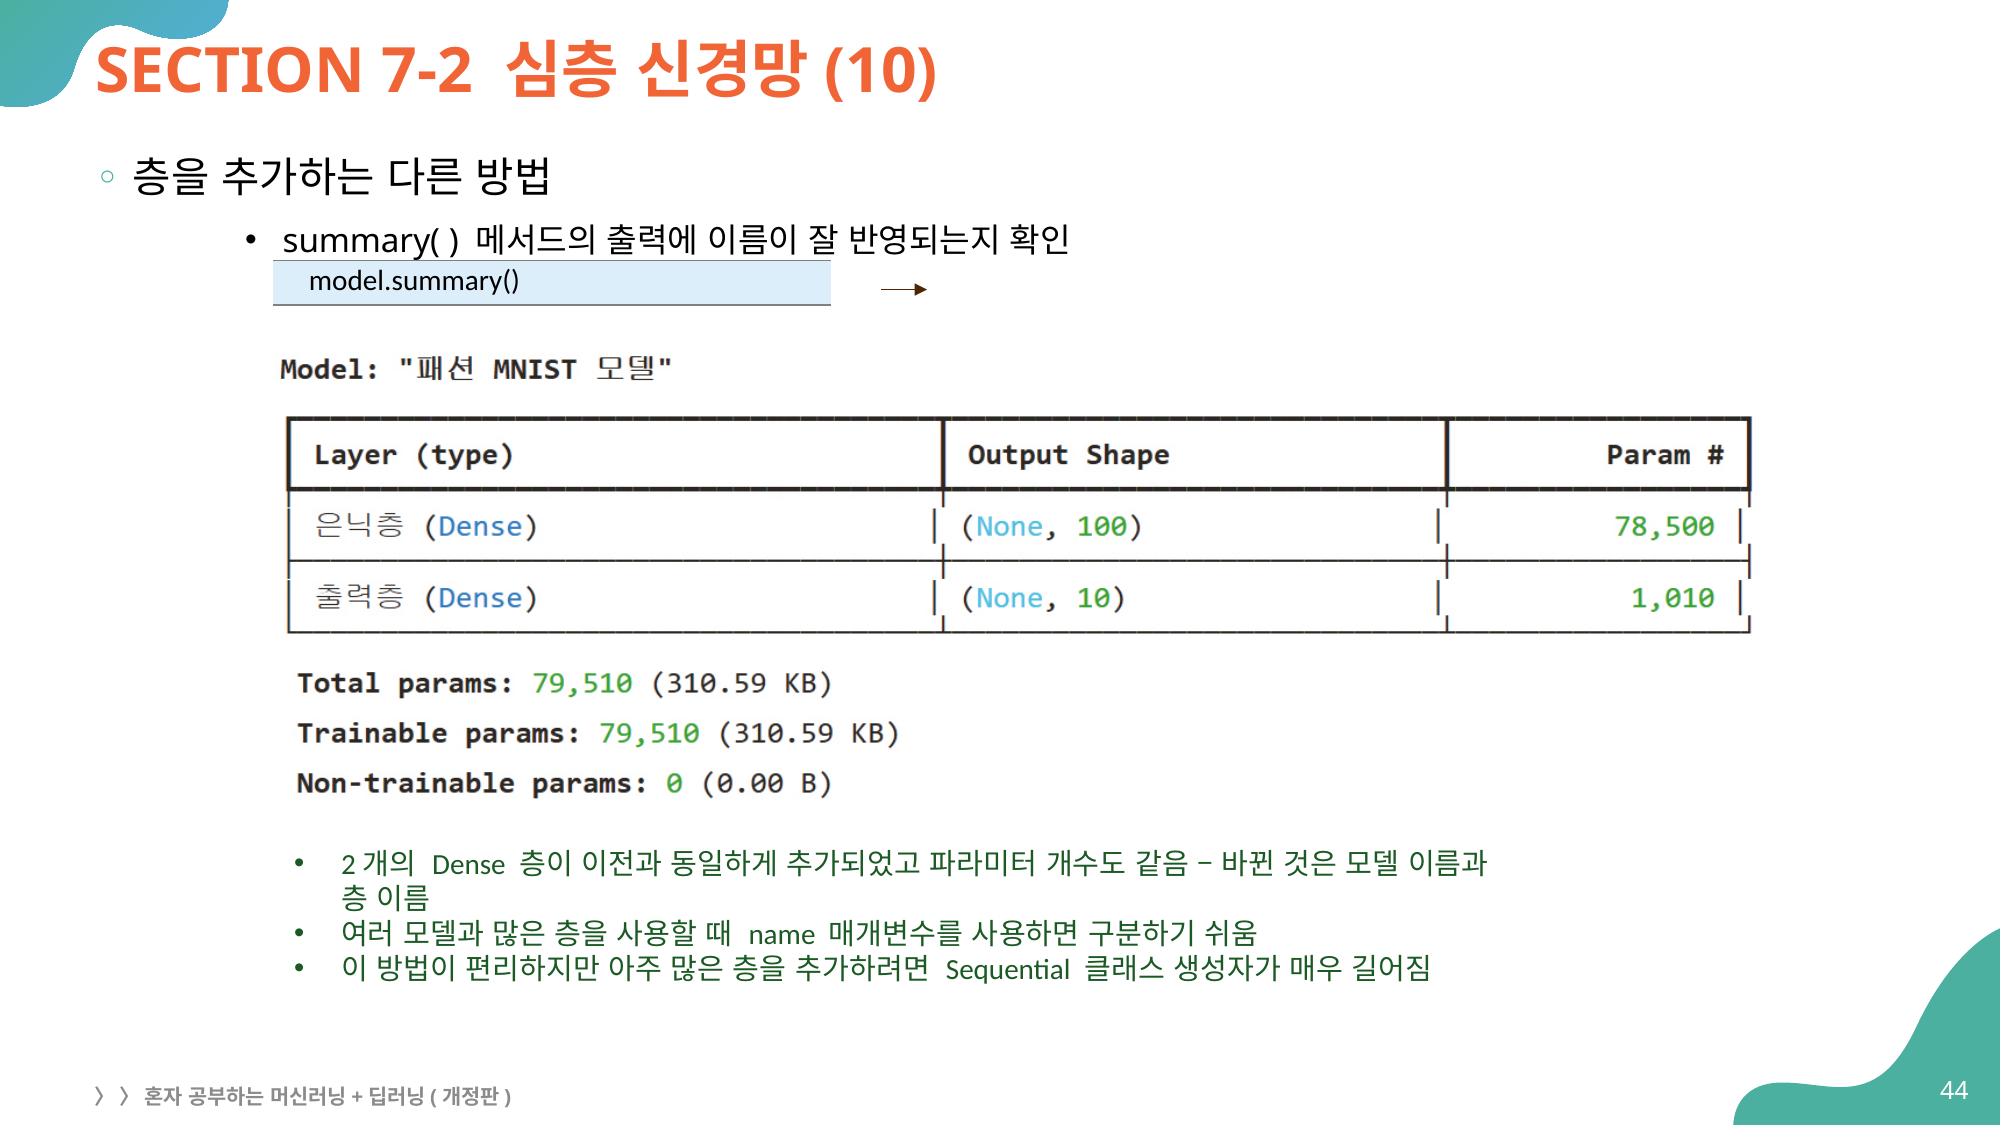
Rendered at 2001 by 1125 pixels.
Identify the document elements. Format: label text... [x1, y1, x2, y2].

footer 〉 〉 혼자 공부하는 머신러닝+딥러닝(개정판) [79, 1078, 755, 1114]
title SECTION 7-2 심층 신경망(10) [79, 17, 1931, 128]
text_box 2개의 Dense 층이 이전과 동일하게 추가되었고 파라미터 개수도 같음 – 바뀐 것은 모델 이름과 층 이름 여러 모델과 많은 층을 사용할 때 name 매개변수를 사용하면 구분하기 쉬움 이 방법이 편리하지만 아주 많은 층을 추가하려면 Sequential 클래스 생성자가 매우 길어짐 [279, 837, 1529, 993]
table_header model.summary() [273, 261, 831, 304]
slide_number 44 [1917, 1061, 1984, 1122]
picture [273, 346, 1767, 811]
list 층을 추가하는 다른 방법 summary( ) 메서드의 출력에 이름이 잘 반영되는지 확인 [79, 133, 1885, 1024]
